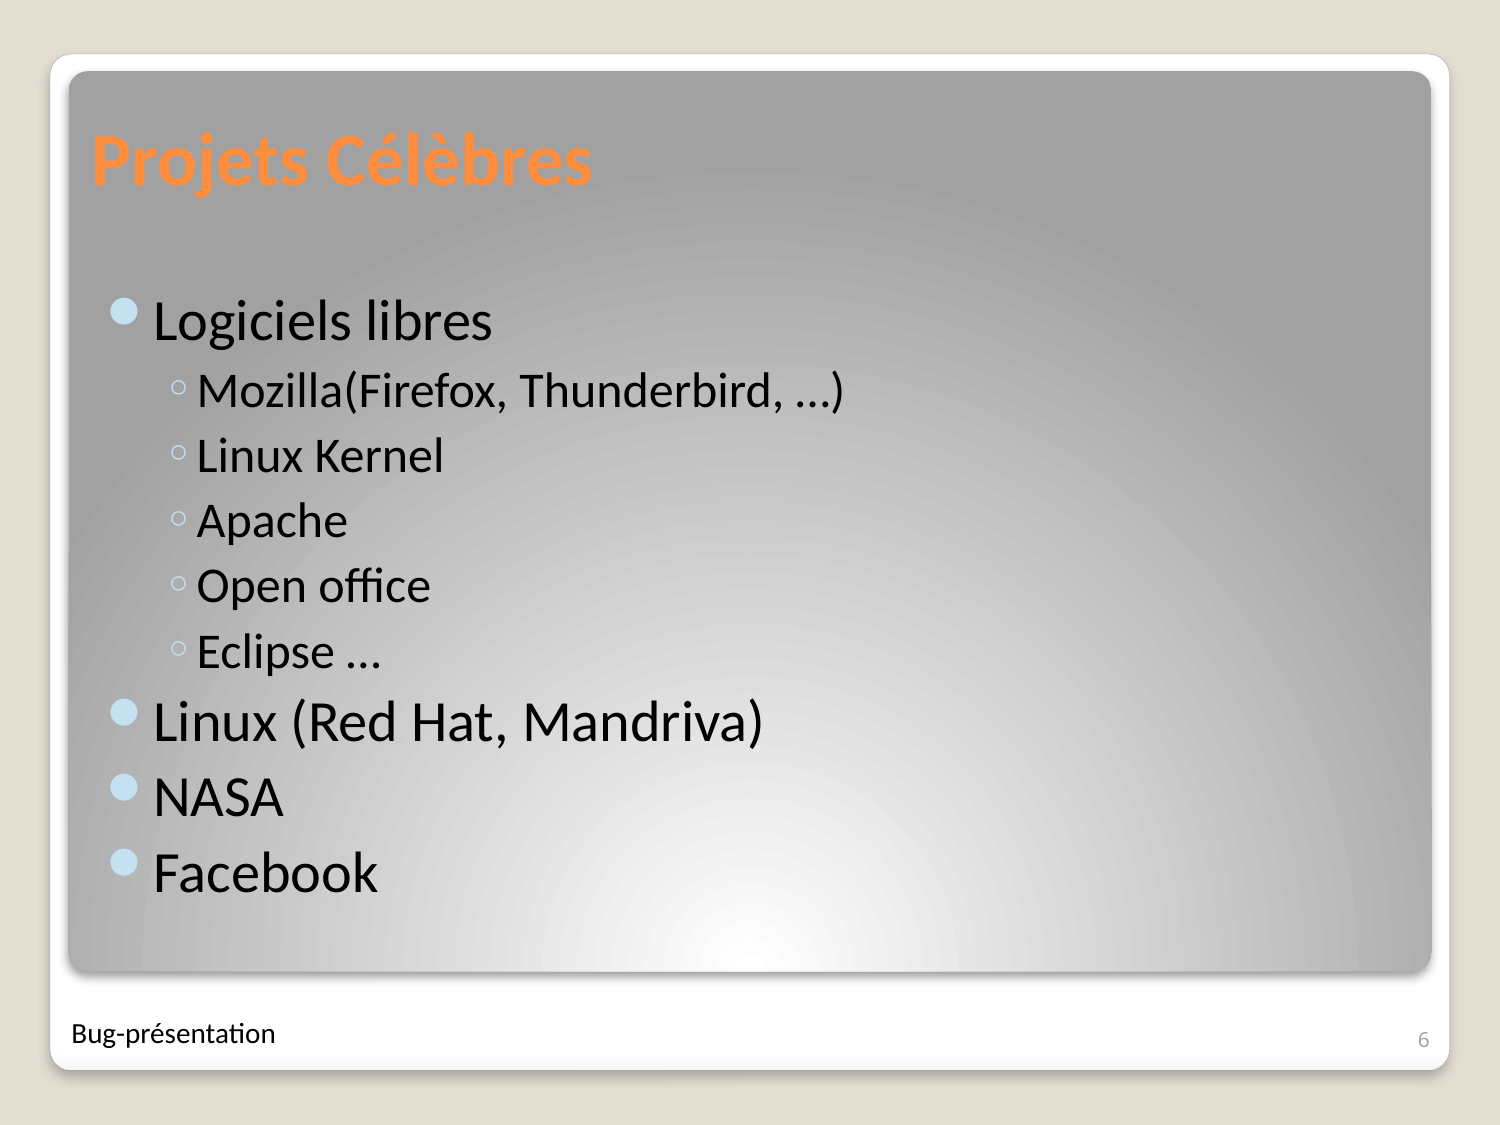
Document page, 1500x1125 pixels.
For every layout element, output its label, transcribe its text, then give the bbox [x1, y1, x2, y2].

list Logiciels libres Mozilla(Firefox, Thunderbird, …) Linux Kernel Apache Open office Eclipse … Linux (Red Hat, Mandriva) NASA Facebook [76, 267, 1420, 955]
list Bug-présentation [41, 999, 585, 1059]
title Projets Célèbres [76, 90, 1420, 209]
slide_number 6 [1369, 1002, 1445, 1063]
